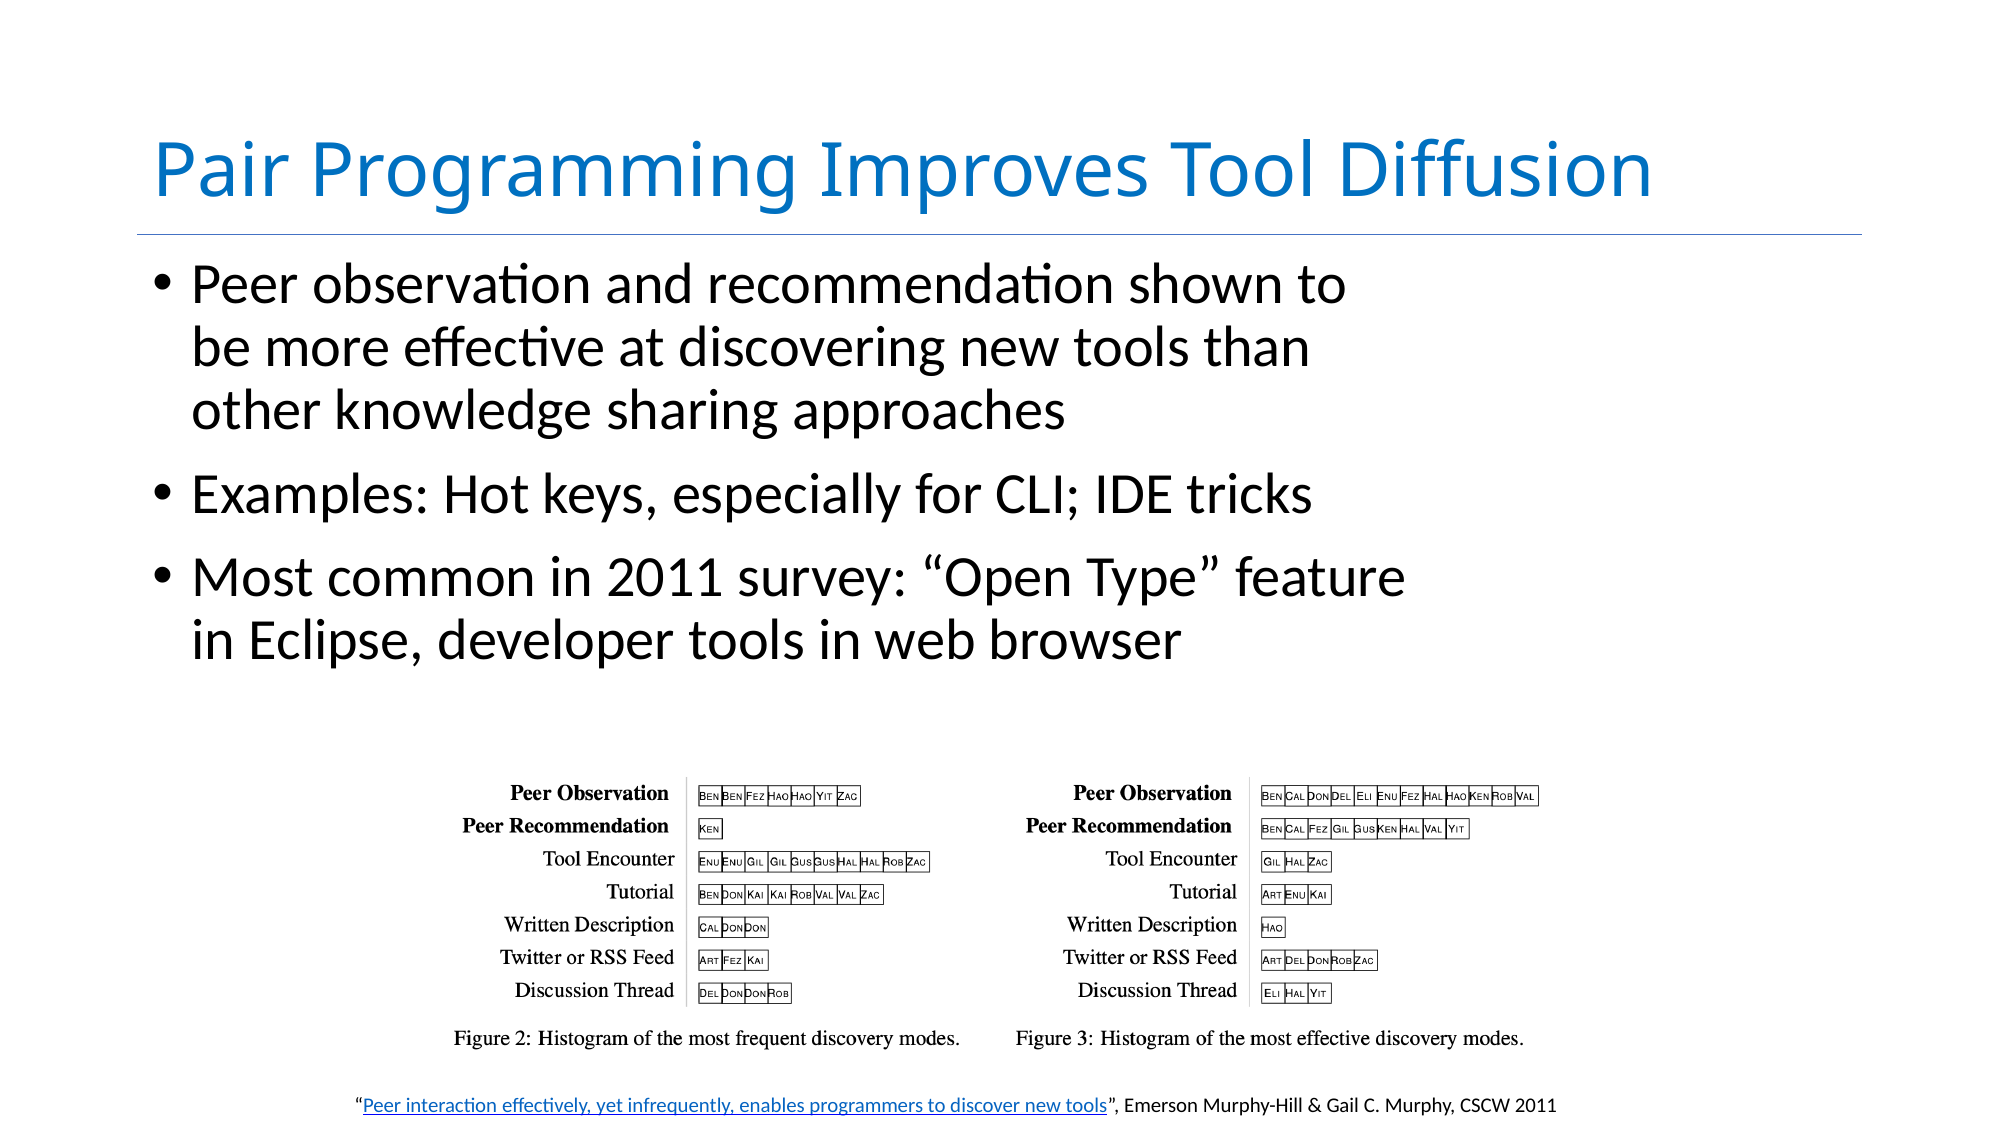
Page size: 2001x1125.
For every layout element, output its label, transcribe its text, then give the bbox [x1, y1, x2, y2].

list Peer observation and recommendation shown to be more effective at discovering new tools than other knowledge sharing approaches Examples: Hot keys, especially for CLI; IDE tricks Most common in 2011 survey: “Open Type” feature in Eclipse, developer tools in web browser [137, 246, 1432, 960]
picture [433, 726, 1567, 1063]
title Pair Programming Improves Tool Diffusion [137, 3, 1863, 221]
text_box “Peer interaction effectively, yet infrequently, enables programmers to discover new tools”, Emerson Murphy-Hill & Gail C. Murphy, CSCW 2011 [350, 1087, 1562, 1121]
